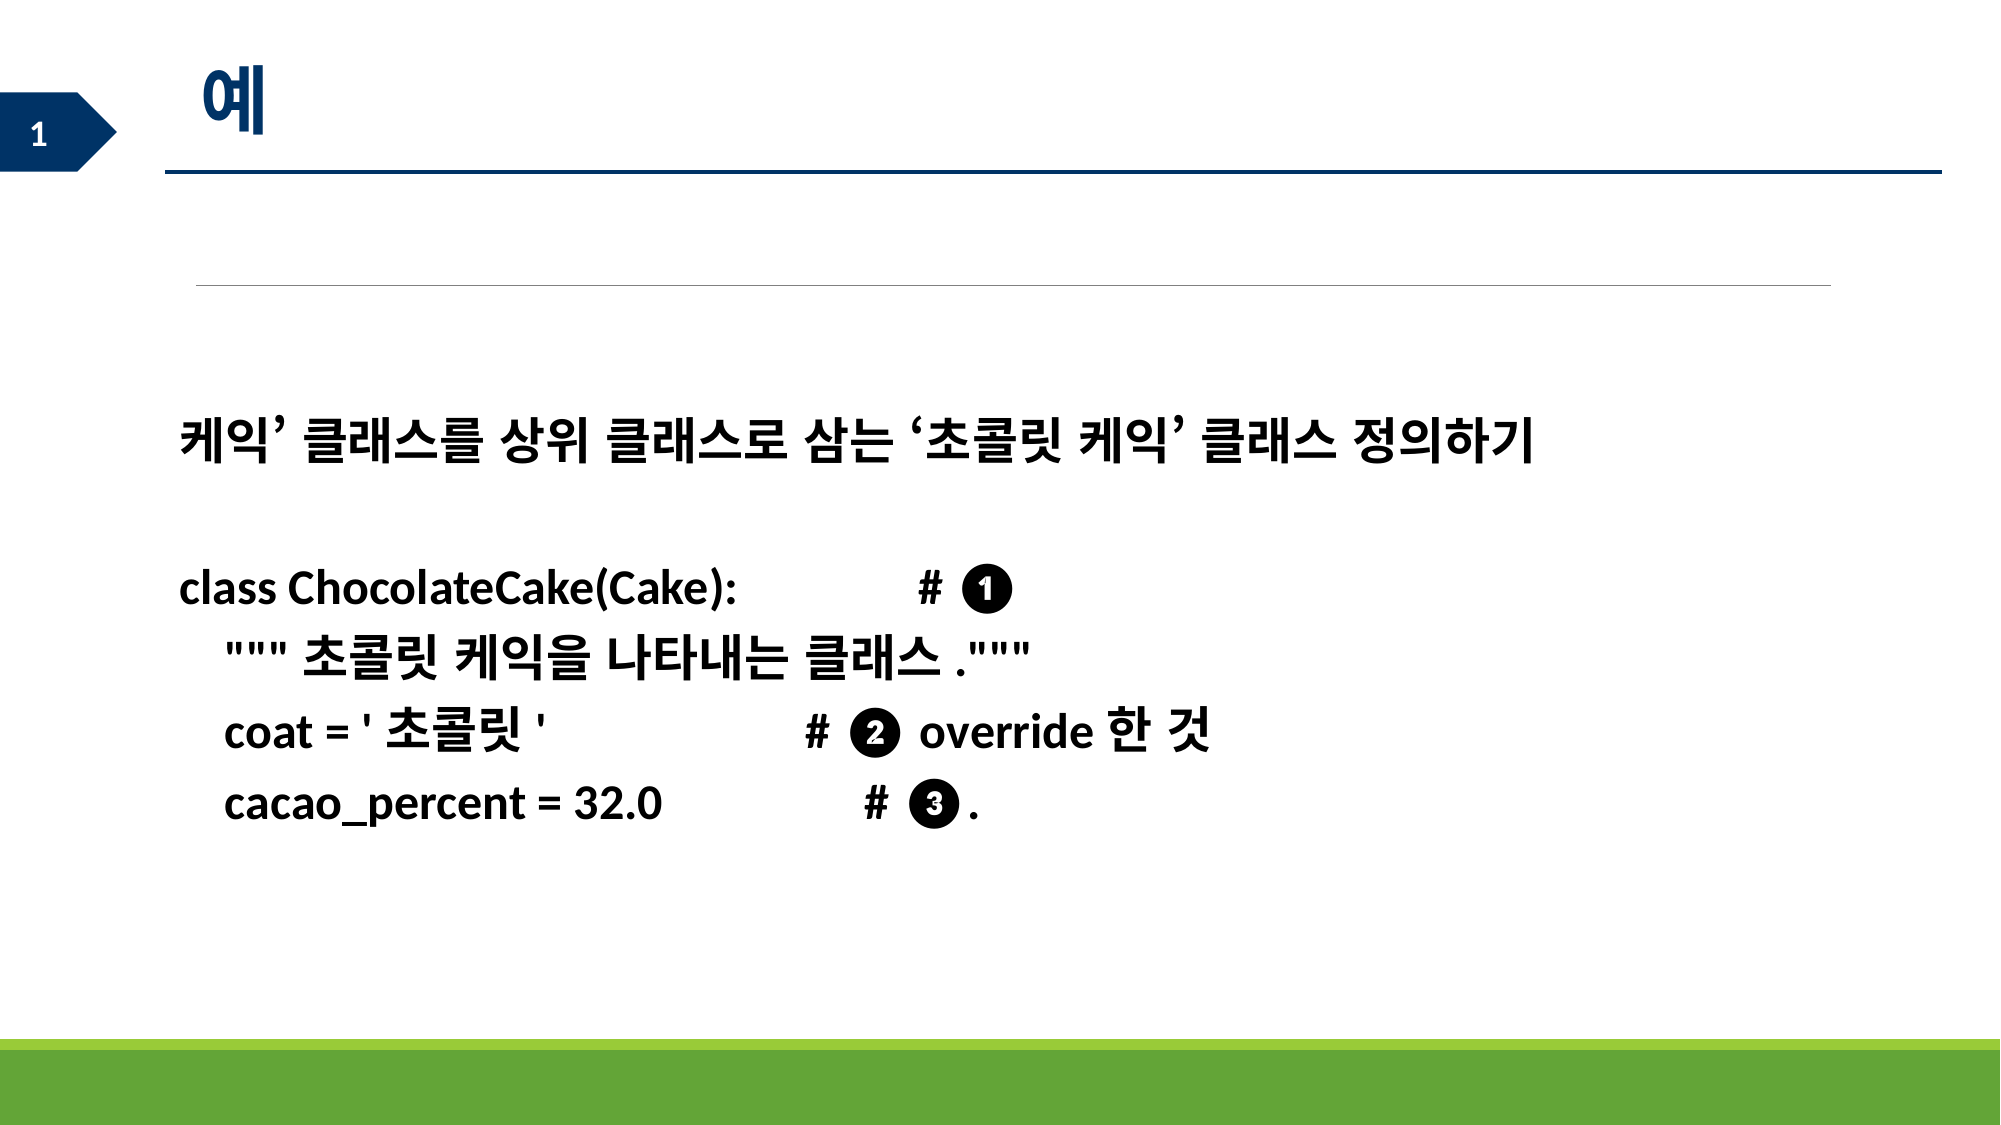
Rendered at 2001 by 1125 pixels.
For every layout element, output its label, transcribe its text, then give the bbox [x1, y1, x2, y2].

text_box 케익’ 클래스를 상위 클래스로 삼는 ‘초콜릿 케익’ 클래스 정의하기 class ChocolateCake(Cake): # ❶ """초콜릿 케익을 나타내는 클래스.""" coat = '초콜릿' # ❷ override한 것 cacao_percent = 32.0 # ❸. [164, 212, 1923, 1016]
list 예 [165, 36, 1941, 172]
